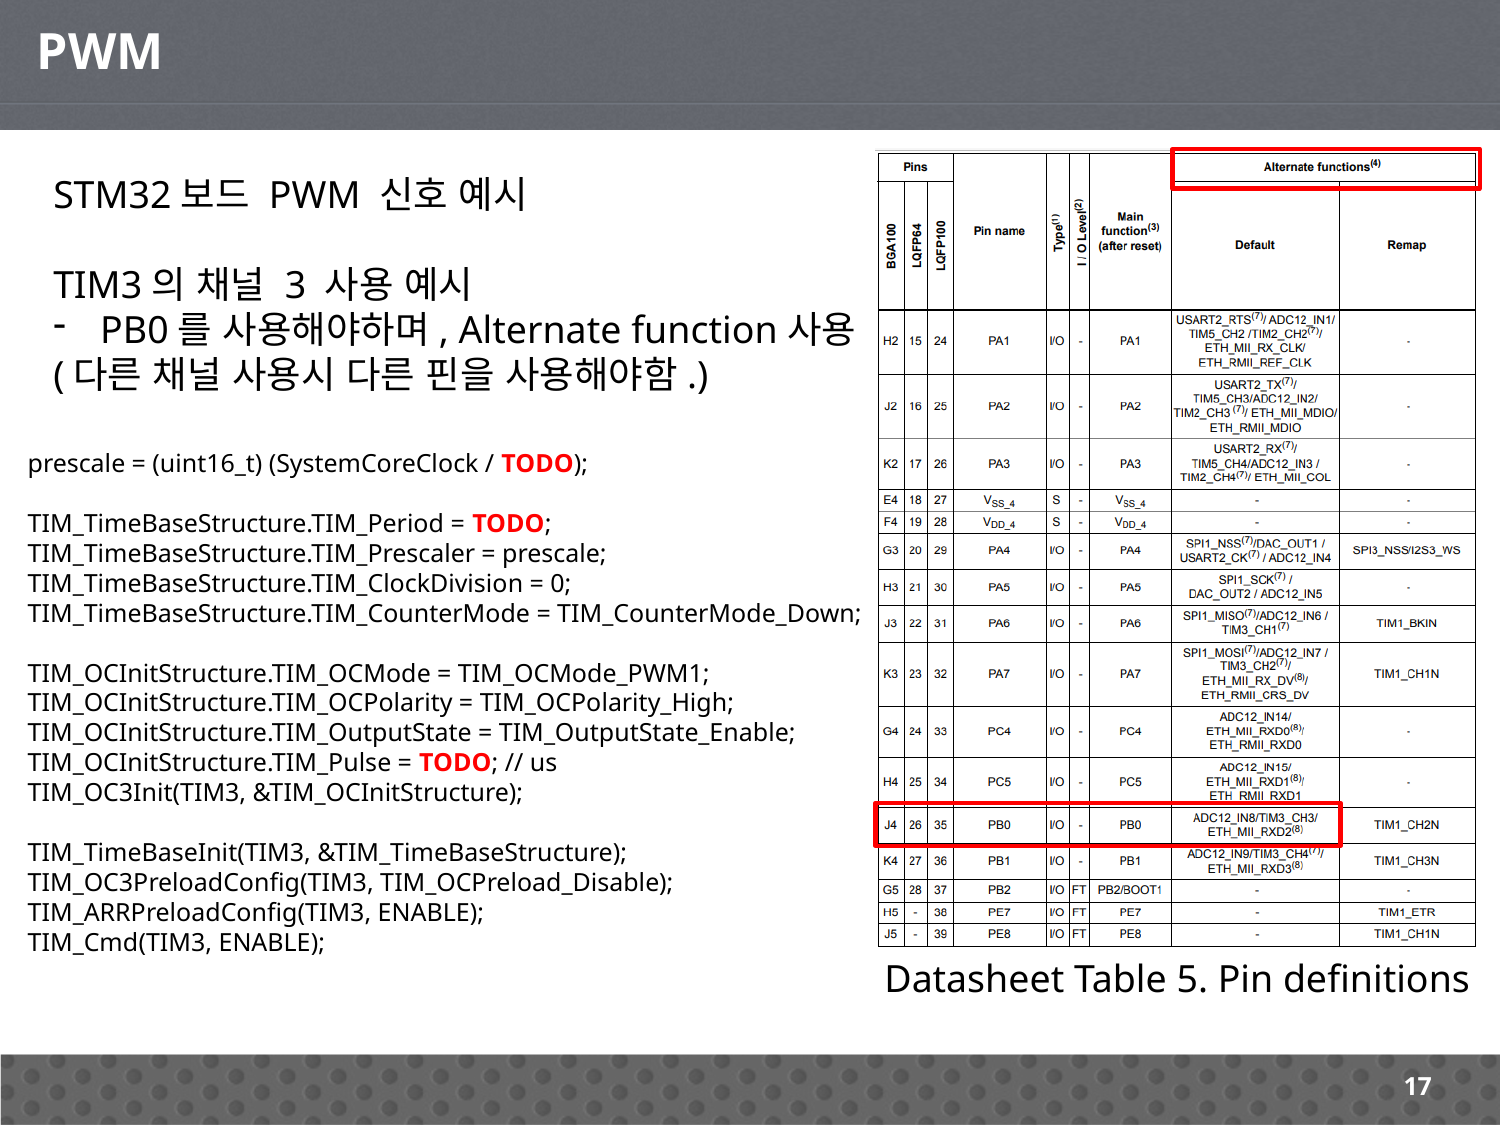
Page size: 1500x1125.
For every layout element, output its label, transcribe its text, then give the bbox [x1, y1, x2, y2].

text_box Datasheet Table 5. Pin definitions [869, 947, 1486, 1008]
list PWM [21, 12, 550, 102]
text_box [875, 148, 1480, 948]
text_box prescale = (uint16_t) (SystemCoreClock / TODO); TIM_TimeBaseStructure.TIM_Period = TODO; TIM_TimeBaseStructure.TIM_Prescaler = prescale; TIM_TimeBaseStructure.TIM_ClockDivision = 0; TIM_TimeBaseStructure.TIM_CounterMode = TIM_CounterMode_Down; TIM_OCInitStructure.TIM_OCMode = TIM_OCMode_PWM1; TIM_OCInitStructure.TIM_OCPolarity = TIM_OCPolarity_High; TIM_OCInitStructure.TIM_OutputState = TIM_OutputState_Enable; TIM_OCInitStructure.TIM_Pulse = TODO; // us TIM_OC3Init(TIM3, &TIM_OCInitStructure); TIM_TimeBaseInit(TIM3, &TIM_TimeBaseStructure); TIM_OC3PreloadConfig(TIM3, TIM_OCPreload_Disable); TIM_ARRPreloadConfig(TIM3, ENABLE); TIM_Cmd(TIM3, ENABLE); [0, 260, 985, 964]
text_box STM32보드 PWM 신호 예시 TIM3의 채널 3 사용 예시 PB0를 사용해야하며, Alternate function사용 (다른 채널 사용시 다른 핀을 사용해야함.) [38, 163, 870, 260]
slide_number 17 [1096, 1057, 1447, 1118]
